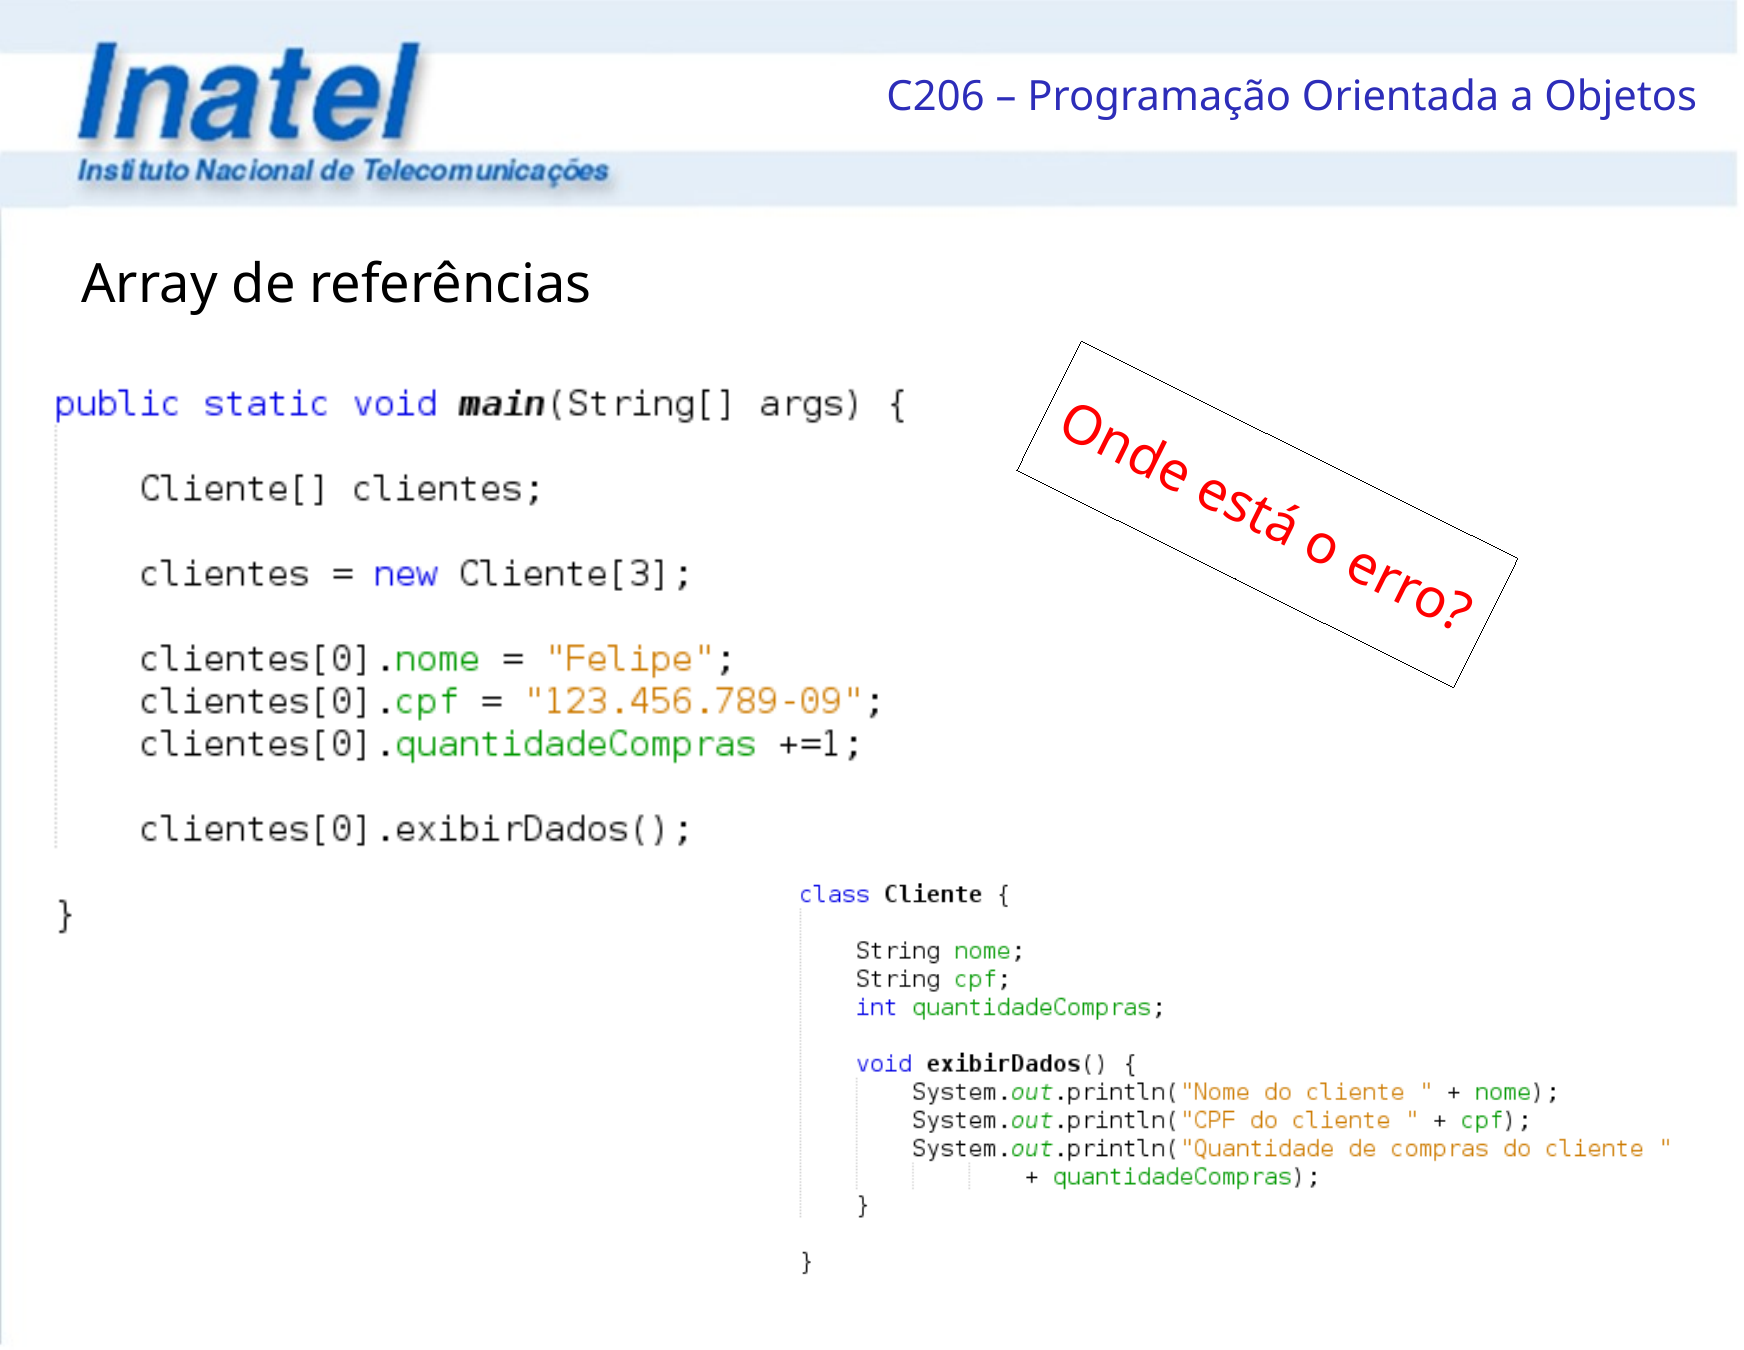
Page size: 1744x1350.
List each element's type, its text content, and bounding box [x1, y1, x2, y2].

text_box Onde está o erro? [1016, 341, 1518, 688]
picture [0, 0, 1744, 1350]
text_box Array de referências [81, 237, 1663, 325]
